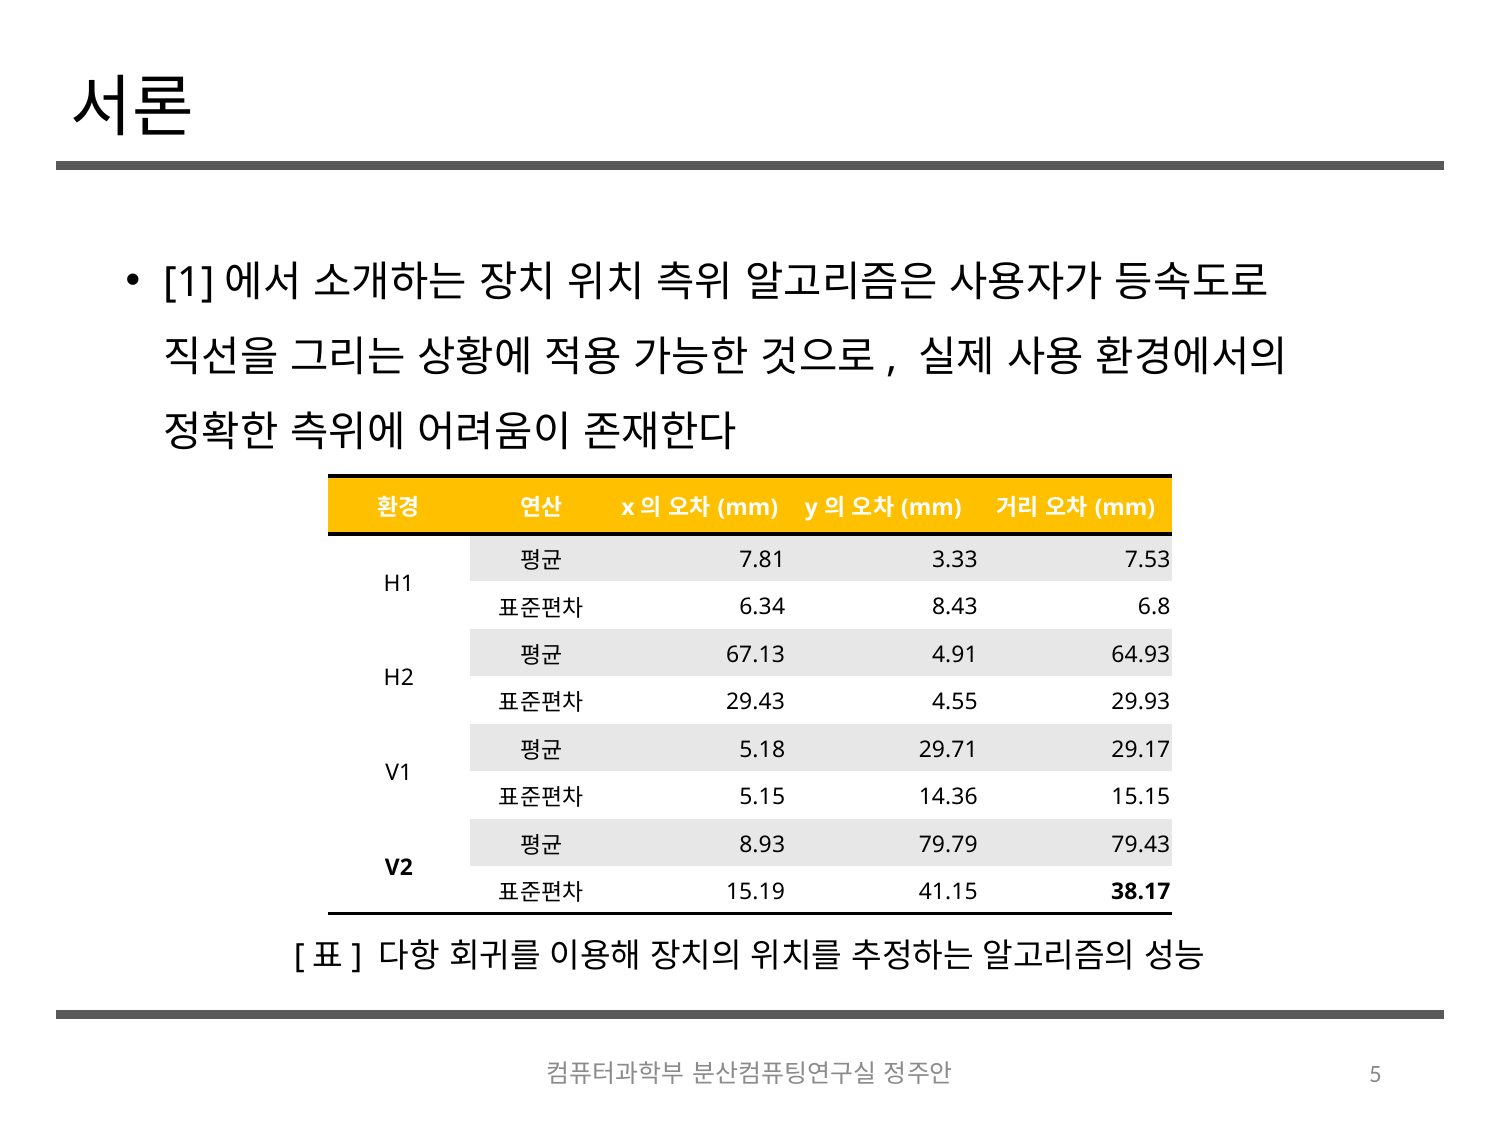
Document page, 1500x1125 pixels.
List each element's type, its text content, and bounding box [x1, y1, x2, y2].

table_cell 14.36 [787, 771, 980, 819]
table_cell 38.17 [980, 866, 1172, 912]
title 서론 [55, 65, 1445, 154]
table_header 환경 [328, 478, 470, 532]
table_cell 표준편차 [470, 676, 613, 724]
table_cell 7.53 [980, 536, 1172, 581]
table_cell 79.43 [980, 819, 1172, 866]
table_cell 평균 [470, 629, 613, 676]
table_cell 평균 [470, 724, 613, 771]
table_cell 15.15 [980, 771, 1172, 819]
table_cell 67.13 [613, 629, 787, 676]
table_header y의 오차(mm) [787, 478, 980, 532]
table_cell 8.43 [787, 581, 980, 629]
table_cell 3.33 [787, 536, 980, 581]
table_cell H2 [328, 629, 470, 724]
list [1]에서 소개하는 장치 위치 측위 알고리즘은 사용자가 등속도로 직선을 그리는 상황에 적용 가능한 것으로, 실제 사용 환경에서의 정확한 측위에 어려움이 존재한다 [110, 221, 1390, 875]
table_cell 4.55 [787, 676, 980, 724]
table_cell 평균 [470, 536, 613, 581]
text_box [표] 다항 회귀를 이용해 장치의 위치를 추정하는 알고리즘의 성능 [110, 906, 1390, 982]
table_cell 29.43 [613, 676, 787, 724]
table_cell 6.34 [613, 581, 787, 629]
table_cell 29.93 [980, 676, 1172, 724]
table_cell V1 [328, 724, 470, 819]
table_header 연산 [470, 478, 613, 532]
table_cell 5.18 [613, 724, 787, 771]
table_cell 41.15 [787, 866, 980, 912]
table_cell 7.81 [613, 536, 787, 581]
slide_number 5 [1059, 1042, 1397, 1103]
table_cell H1 [328, 536, 470, 629]
footer 컴퓨터과학부 분산컴퓨팅연구실 정주안 [496, 1042, 1004, 1103]
table_header x의 오차(mm) [613, 478, 787, 532]
table_cell 64.93 [980, 629, 1172, 676]
table_cell 5.15 [613, 771, 787, 819]
table_cell V2 [328, 819, 470, 912]
table_cell 29.17 [980, 724, 1172, 771]
table_cell 29.71 [787, 724, 980, 771]
table_cell 표준편차 [470, 866, 613, 912]
table_cell 표준편차 [470, 581, 613, 629]
table_cell 평균 [470, 819, 613, 866]
table_cell 표준편차 [470, 771, 613, 819]
table_cell 8.93 [613, 819, 787, 866]
table_header 거리 오차(mm) [980, 478, 1172, 532]
table_cell 79.79 [787, 819, 980, 866]
table_cell 4.91 [787, 629, 980, 676]
table_cell 6.8 [980, 581, 1172, 629]
table_cell 15.19 [613, 866, 787, 912]
